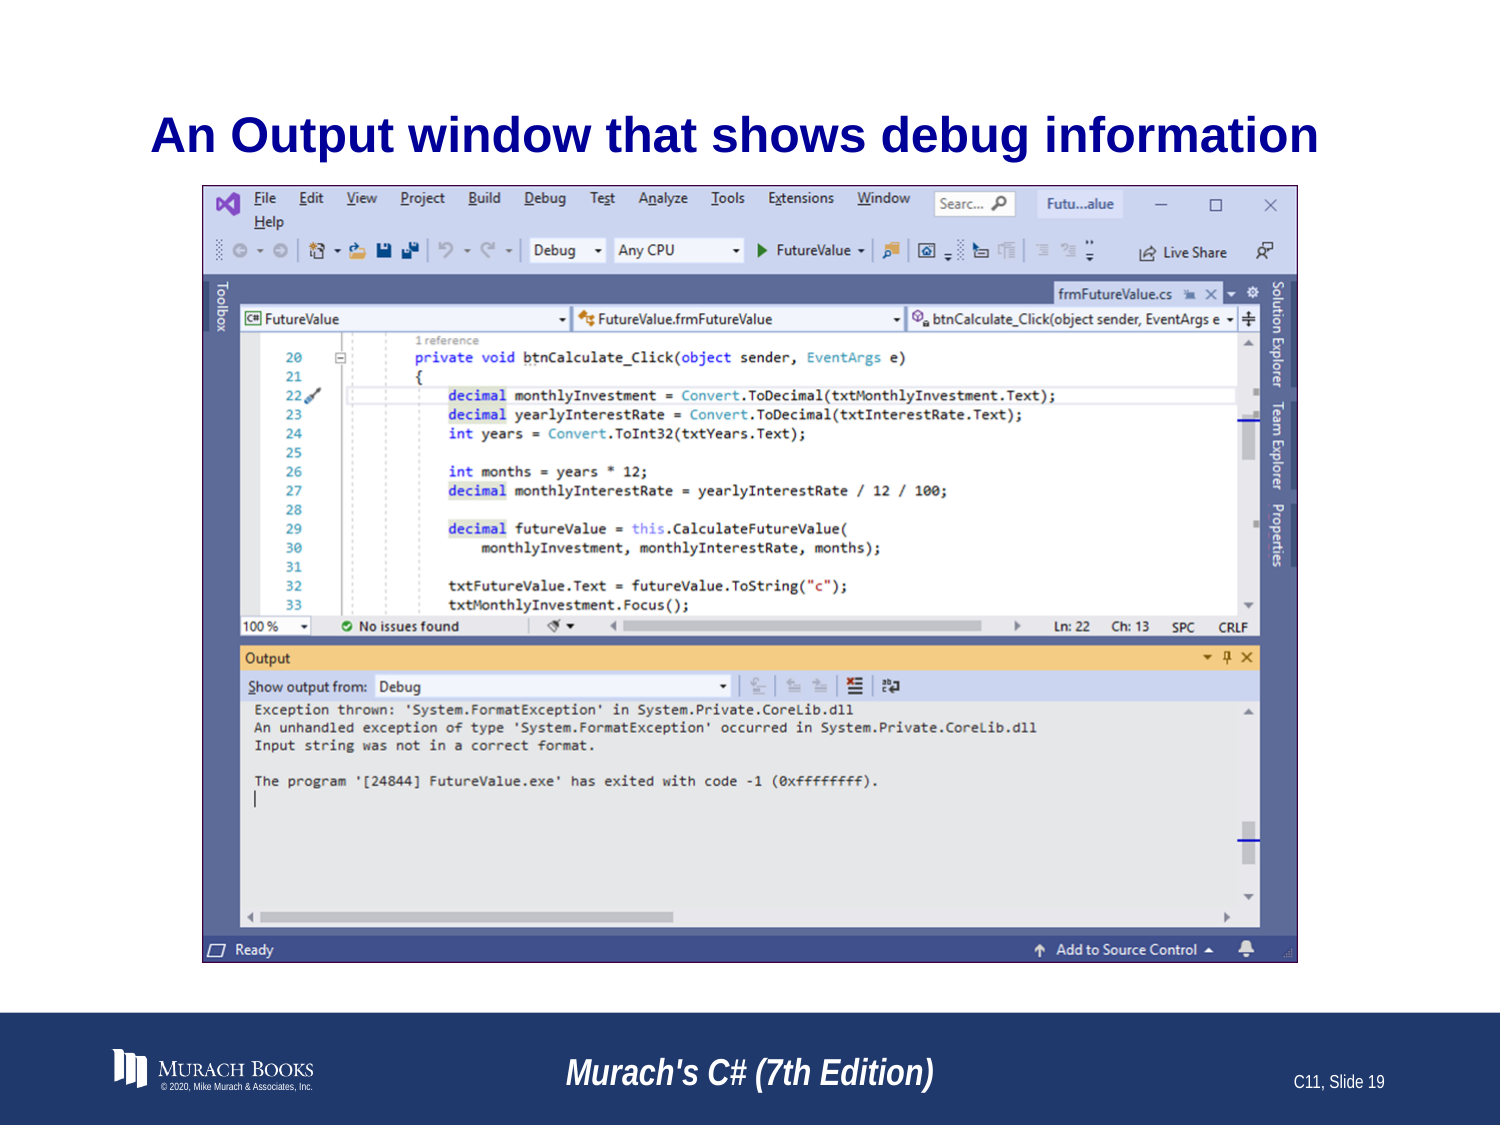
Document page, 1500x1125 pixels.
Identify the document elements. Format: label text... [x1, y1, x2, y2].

slide_number C11, Slide 19 [1087, 1025, 1400, 1100]
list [202, 185, 1298, 963]
footer © 2020, Mike Murach & Associates, Inc. [12, 1025, 463, 1100]
title An Output window that shows debug information [150, 102, 1350, 164]
slide_number Murach's C# (7th Edition) [463, 1025, 1050, 1100]
